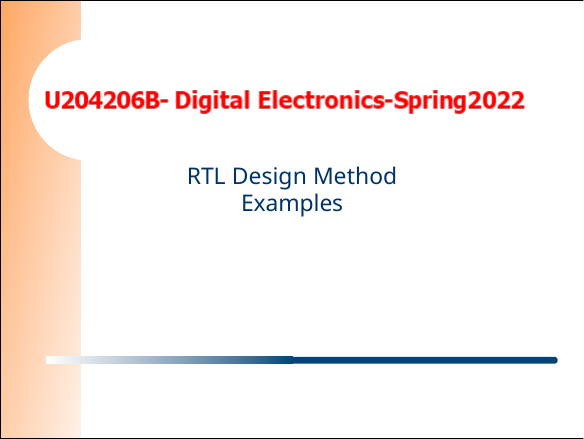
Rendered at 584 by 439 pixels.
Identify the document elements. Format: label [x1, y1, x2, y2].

picture [28, 78, 543, 129]
picture [45, 356, 293, 365]
text_box [361, 0, 584, 439]
text_box [0, 0, 360, 439]
